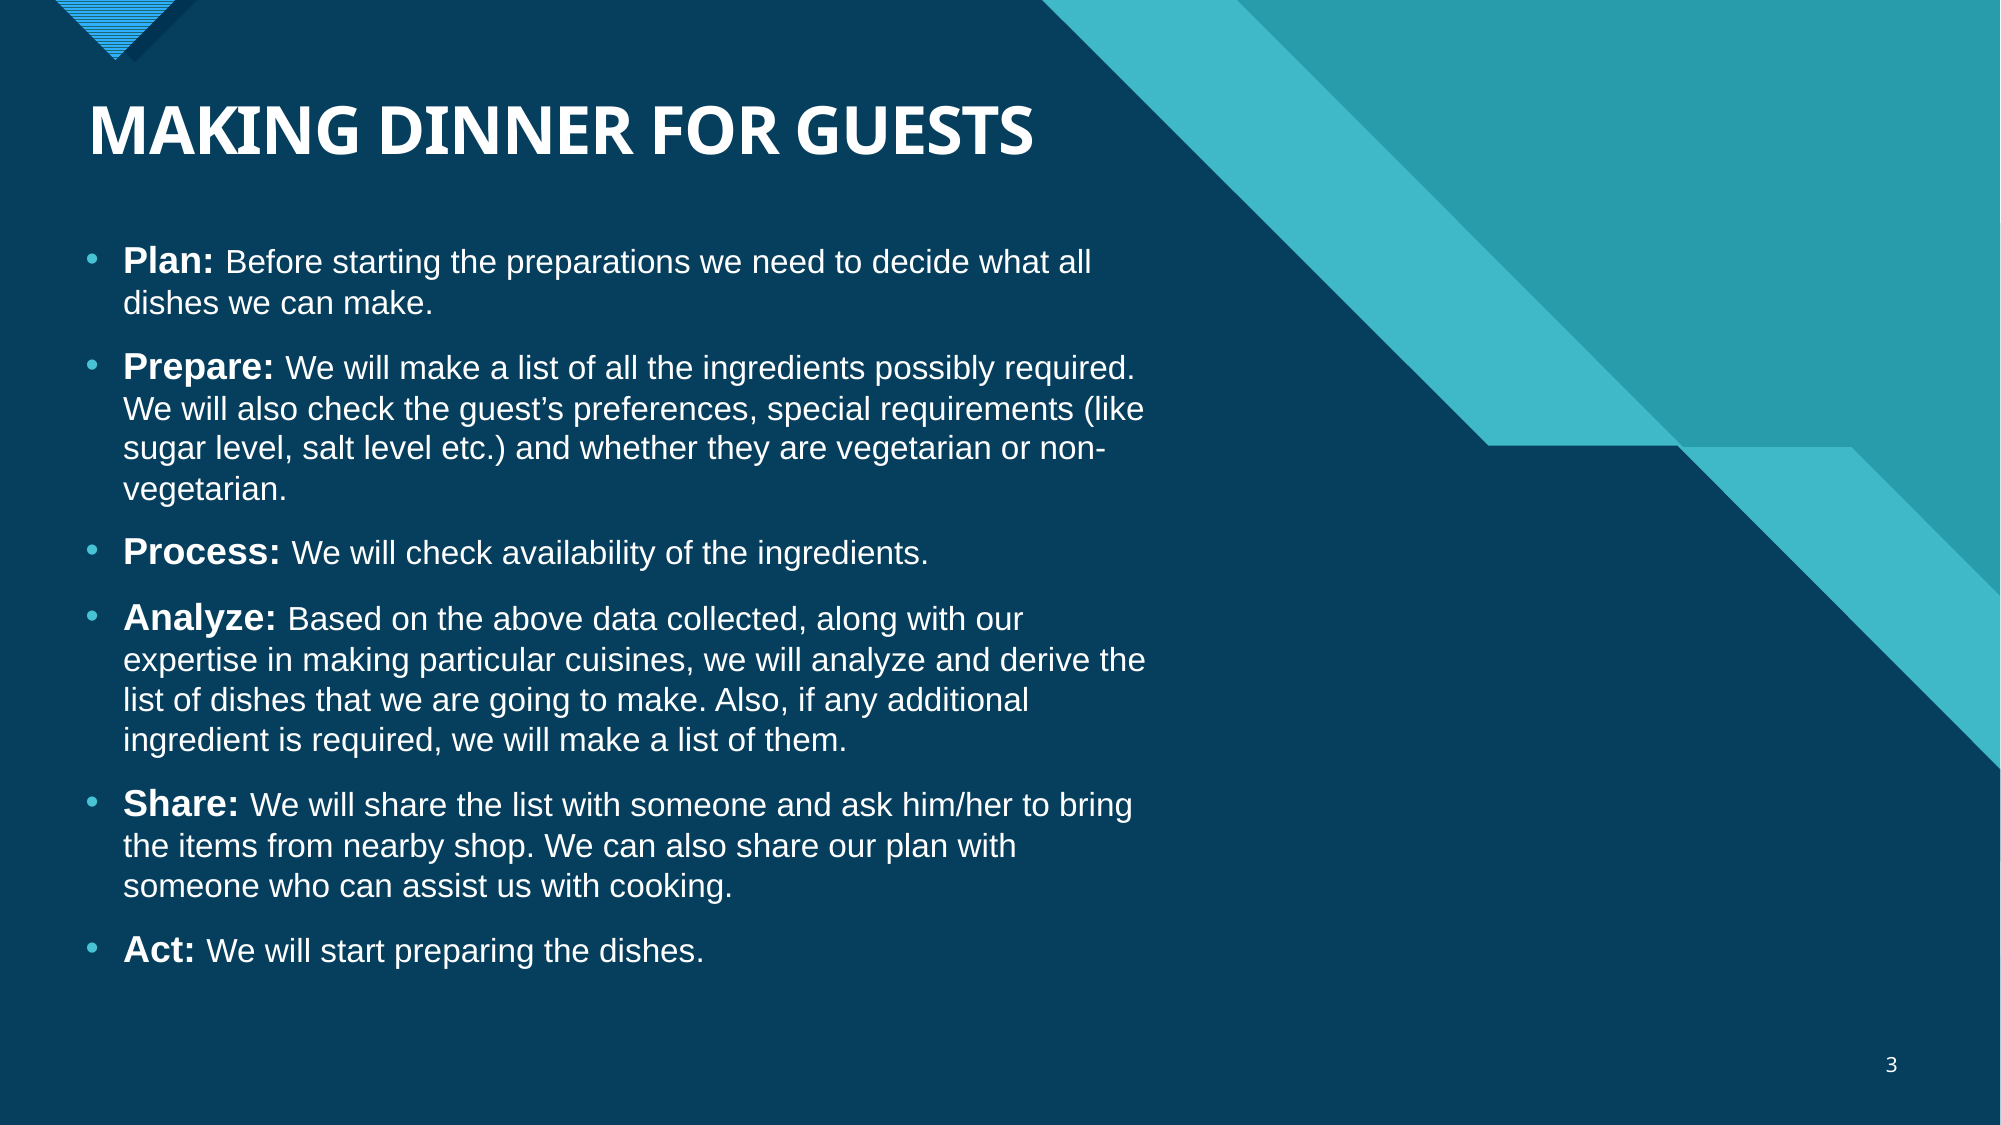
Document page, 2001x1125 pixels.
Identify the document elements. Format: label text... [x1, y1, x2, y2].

slide_number 3 [1845, 1035, 1913, 1096]
title MAKING DINNER FOR GUESTS [72, 89, 1913, 177]
list Plan: Before starting the preparations we need to decide what all dishes we can make. Prepare: We will make a list of all the ingredients possibly required. We will also check the guest’s preferences, special requirements (like sugar level, salt level etc.) and whether they are vegetarian or non-vegetarian. Process: We will check availability of the ingredients. Analyze: Based on the above data collected, along with our expertise in making particular cuisines, we will analyze and derive the list of dishes that we are going to make. Also, if any additional ingredient is required, we will make a list of them. Share: We will share the list with someone and ask him/her to bring the items from nearby shop. We can also share our plan with someone who can assist us with cooking. Act: We will start preparing the dishes. [70, 228, 1173, 1000]
